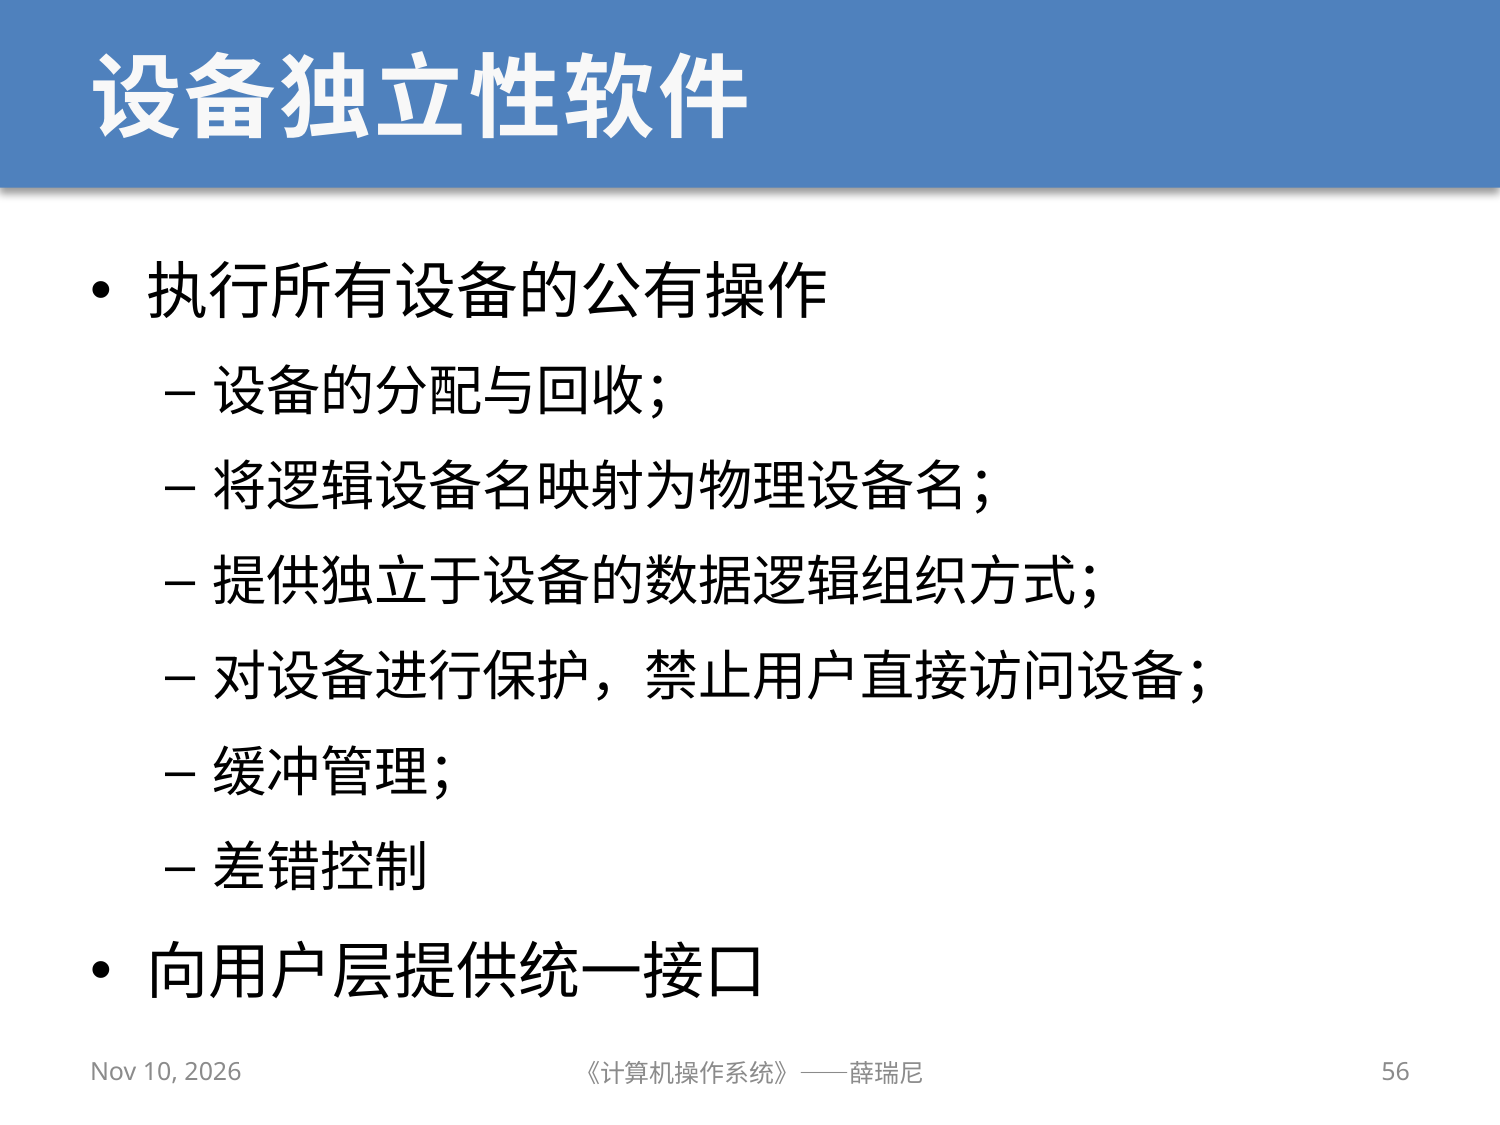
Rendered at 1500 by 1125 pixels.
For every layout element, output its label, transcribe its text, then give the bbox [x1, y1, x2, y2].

title 设备独立性软件 [75, 0, 1425, 188]
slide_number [75, 1042, 425, 1103]
slide_number 56 [1074, 1042, 1425, 1103]
list 执行所有设备的公有操作 设备的分配与回收； 将逻辑设备名映射为物理设备名； 提供独立于设备的数据逻辑组织方式； 对设备进行保护，禁止用户直接访问设备； 缓冲管理； 差错控制 向用户层提供统一接口 [75, 221, 1425, 1021]
footer 《计算机操作系统》——薛瑞尼 [512, 1042, 988, 1103]
